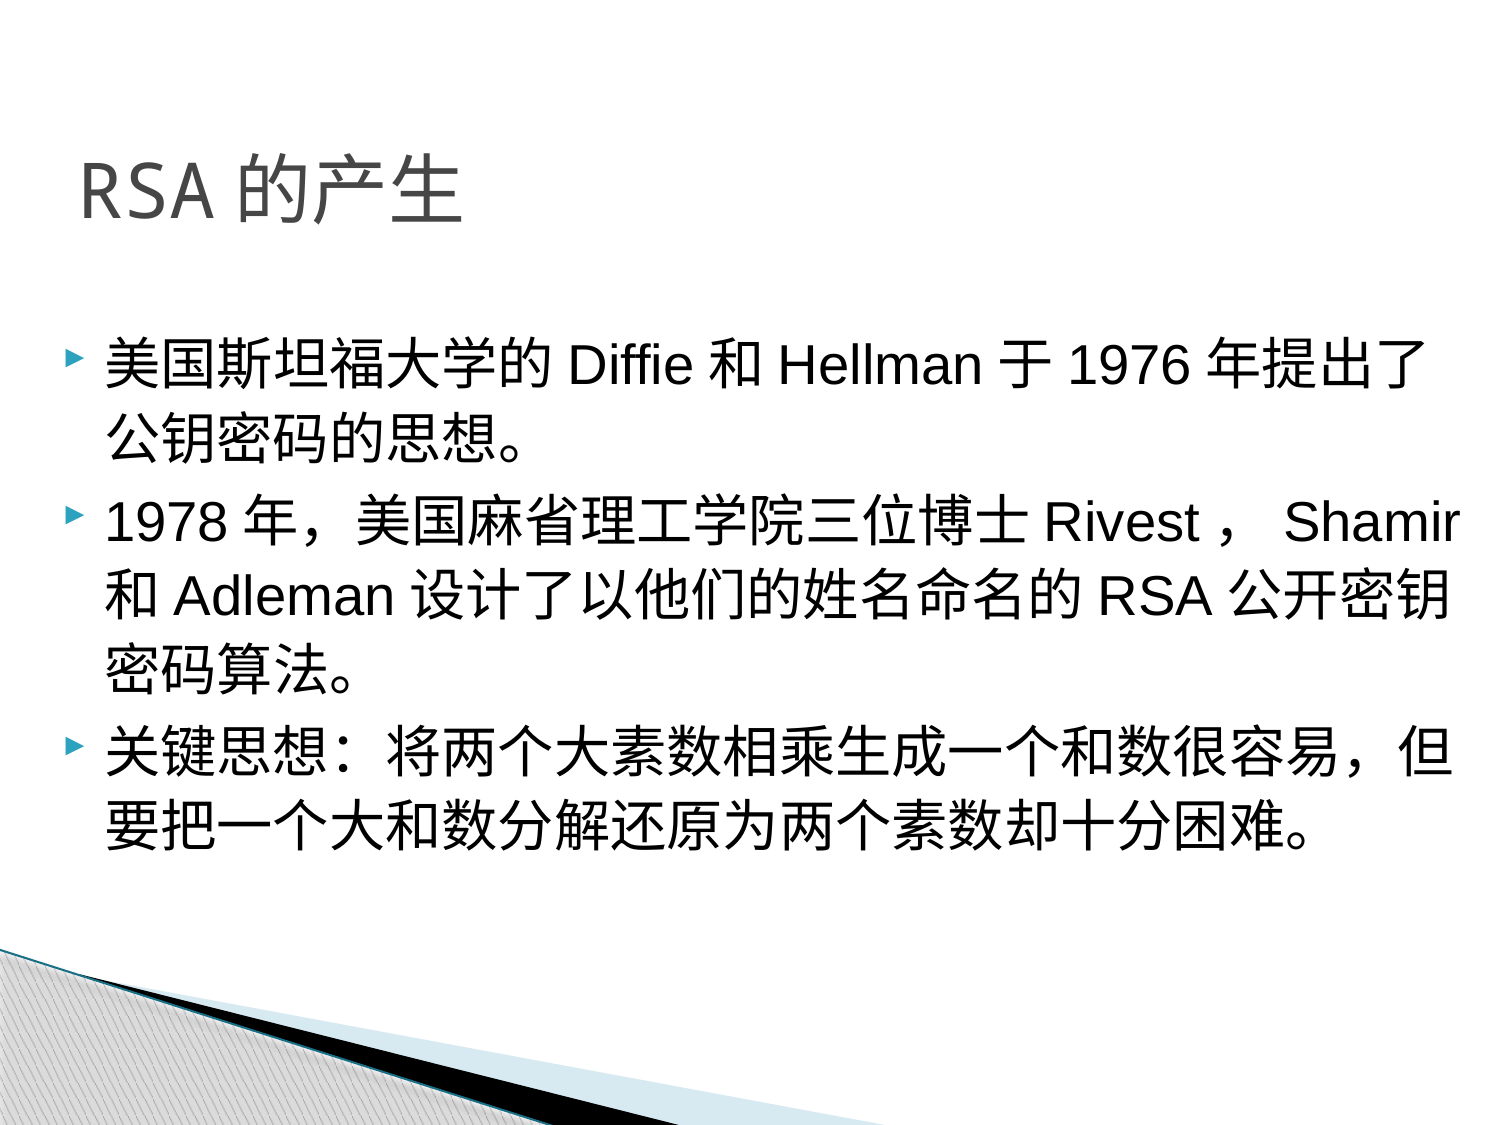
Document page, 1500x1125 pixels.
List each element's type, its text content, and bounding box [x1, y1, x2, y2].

list 美国斯坦福大学的Diffie和Hellman于1976年提出了公钥密码的思想。 1978年，美国麻省理工学院三位博士Rivest，Shamir和Adleman设计了以他们的姓名命名的RSA公开密钥密码算法。 关键思想：将两个大素数相乘生成一个和数很容易，但要把一个大和数分解还原为两个素数却十分困难。 [29, 314, 1480, 1125]
title RSA的产生 [62, 149, 1350, 225]
